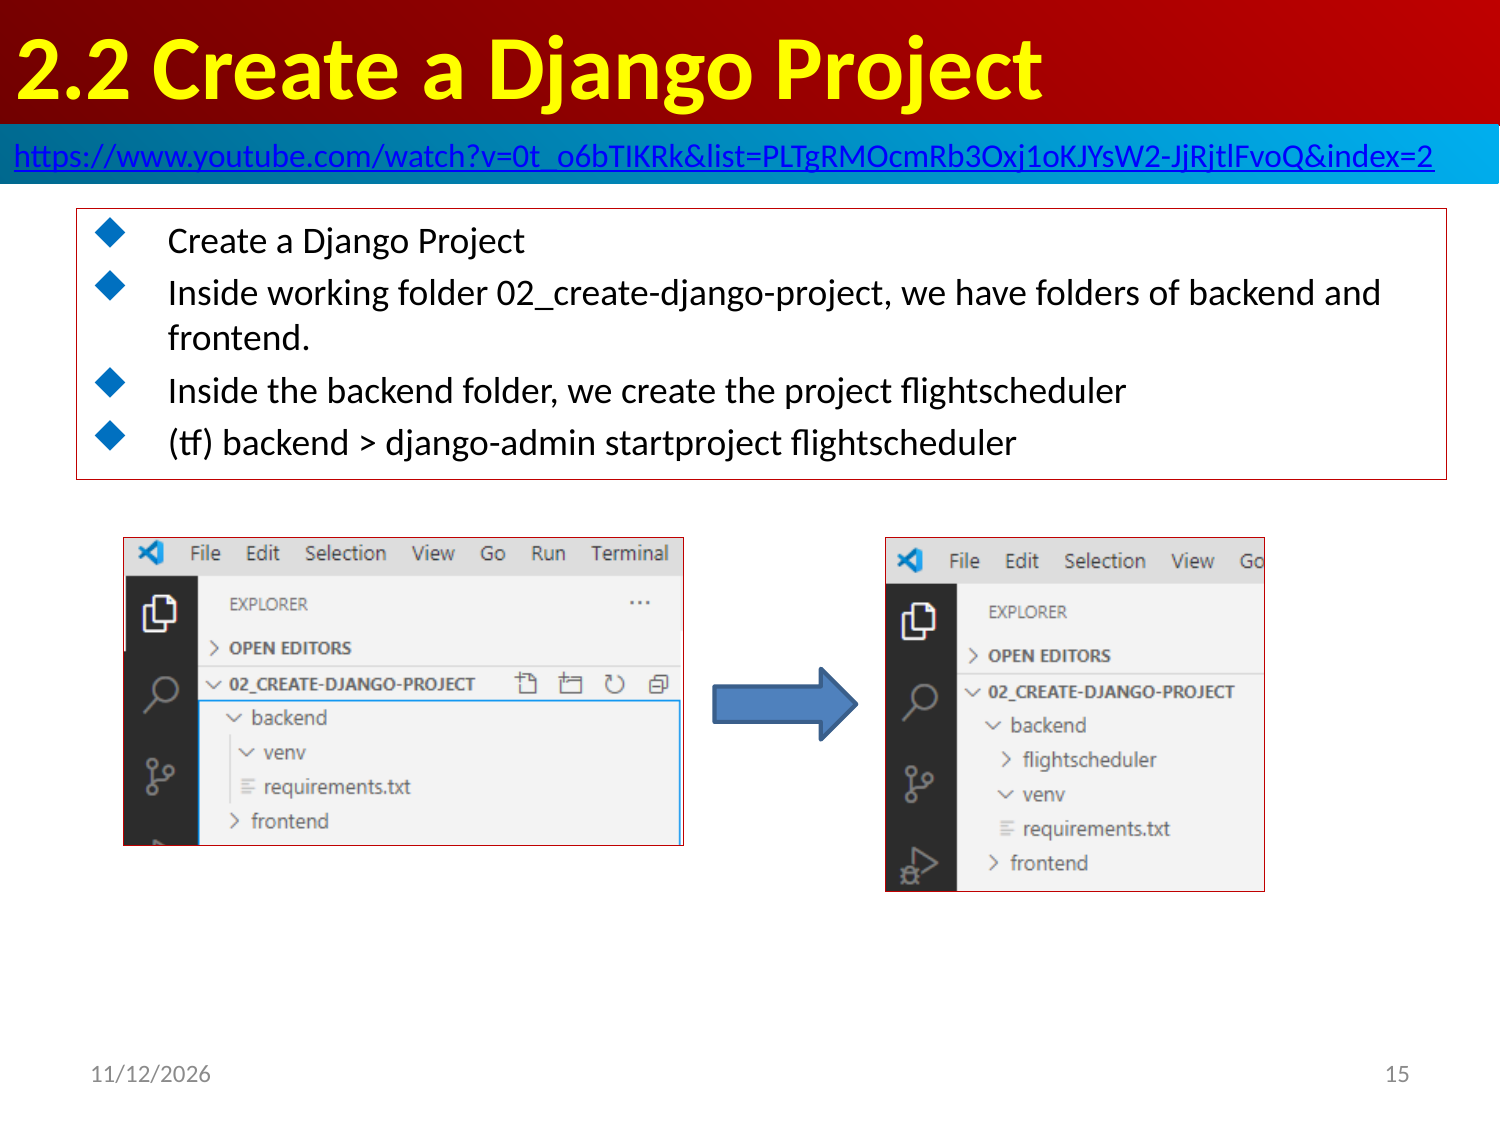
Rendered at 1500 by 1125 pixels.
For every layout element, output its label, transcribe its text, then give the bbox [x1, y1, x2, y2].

picture [885, 537, 1265, 892]
picture [123, 537, 684, 846]
slide_number 15 [1074, 1042, 1425, 1103]
text_box [712, 666, 859, 742]
title 2.2 Create a Django Project [0, 0, 1500, 126]
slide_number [75, 1042, 425, 1103]
text_box https://www.youtube.com/watch?v=0t_o6bTIKRk&list=PLTgRMOcmRb3Oxj1oKJYsW2-JjRjtlFvoQ&index=2 [0, 124, 1499, 184]
subtitle Create a Django Project Inside working folder 02_create-django-project, we have folders of backend and frontend. Inside the backend folder, we create the project flightscheduler (tf) backend > django-admin startproject flightscheduler [76, 208, 1447, 480]
